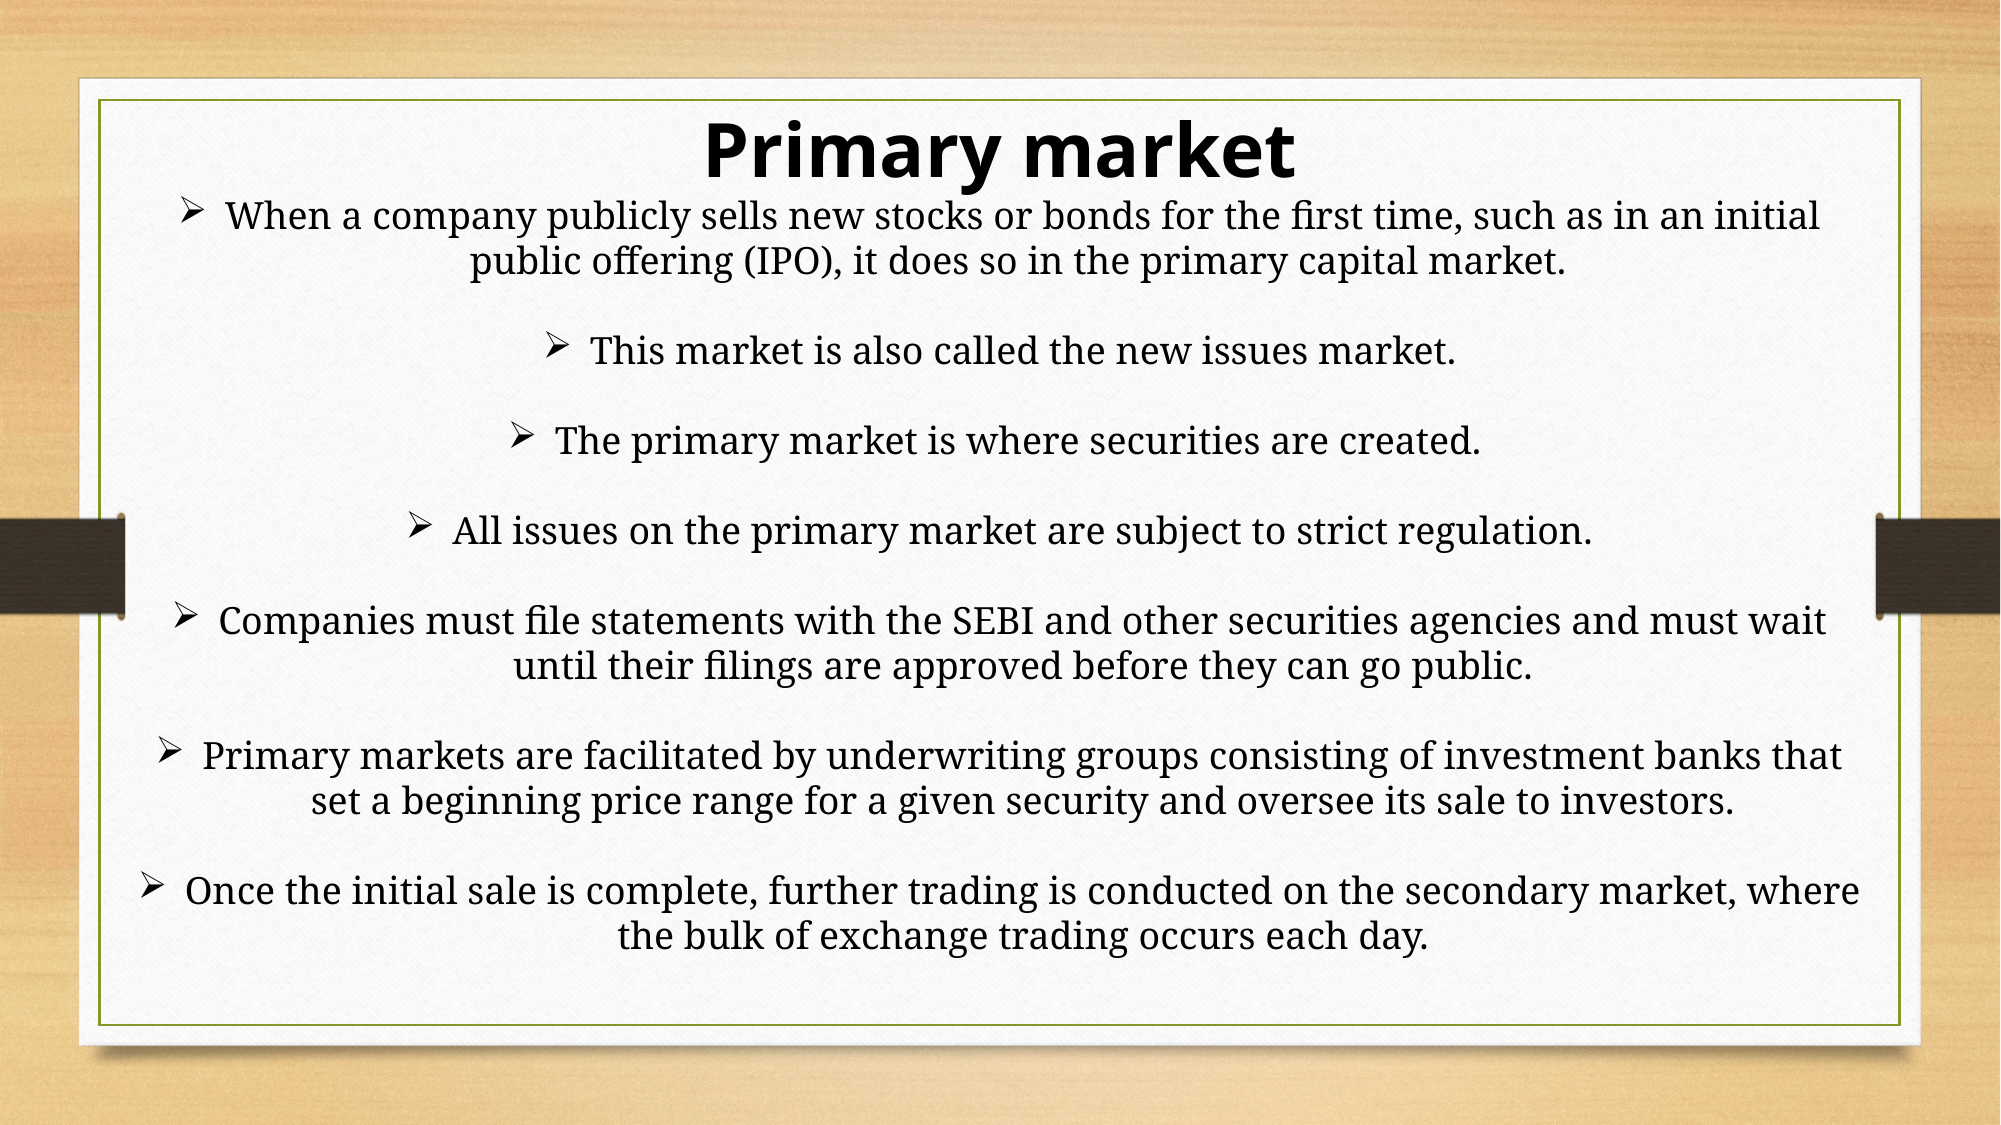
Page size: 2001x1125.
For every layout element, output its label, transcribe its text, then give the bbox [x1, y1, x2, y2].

picture [0, 0, 2001, 1125]
text_box Primary market When a company publicly sells new stocks or bonds for the first time, such as in an initial public offering (IPO), it does so in the primary capital market. This market is also called the new issues market. The primary market is where securities are created. All issues on the primary market are subject to strict regulation. Companies must file statements with the SEBI and other securities agencies and must wait until their filings are approved before they can go public. Primary markets are facilitated by underwriting groups consisting of investment banks that set a beginning price range for a given security and oversee its sale to investors. Once the initial sale is complete, further trading is conducted on the secondary market, where the bulk of exchange trading occurs each day. [117, 94, 1883, 965]
